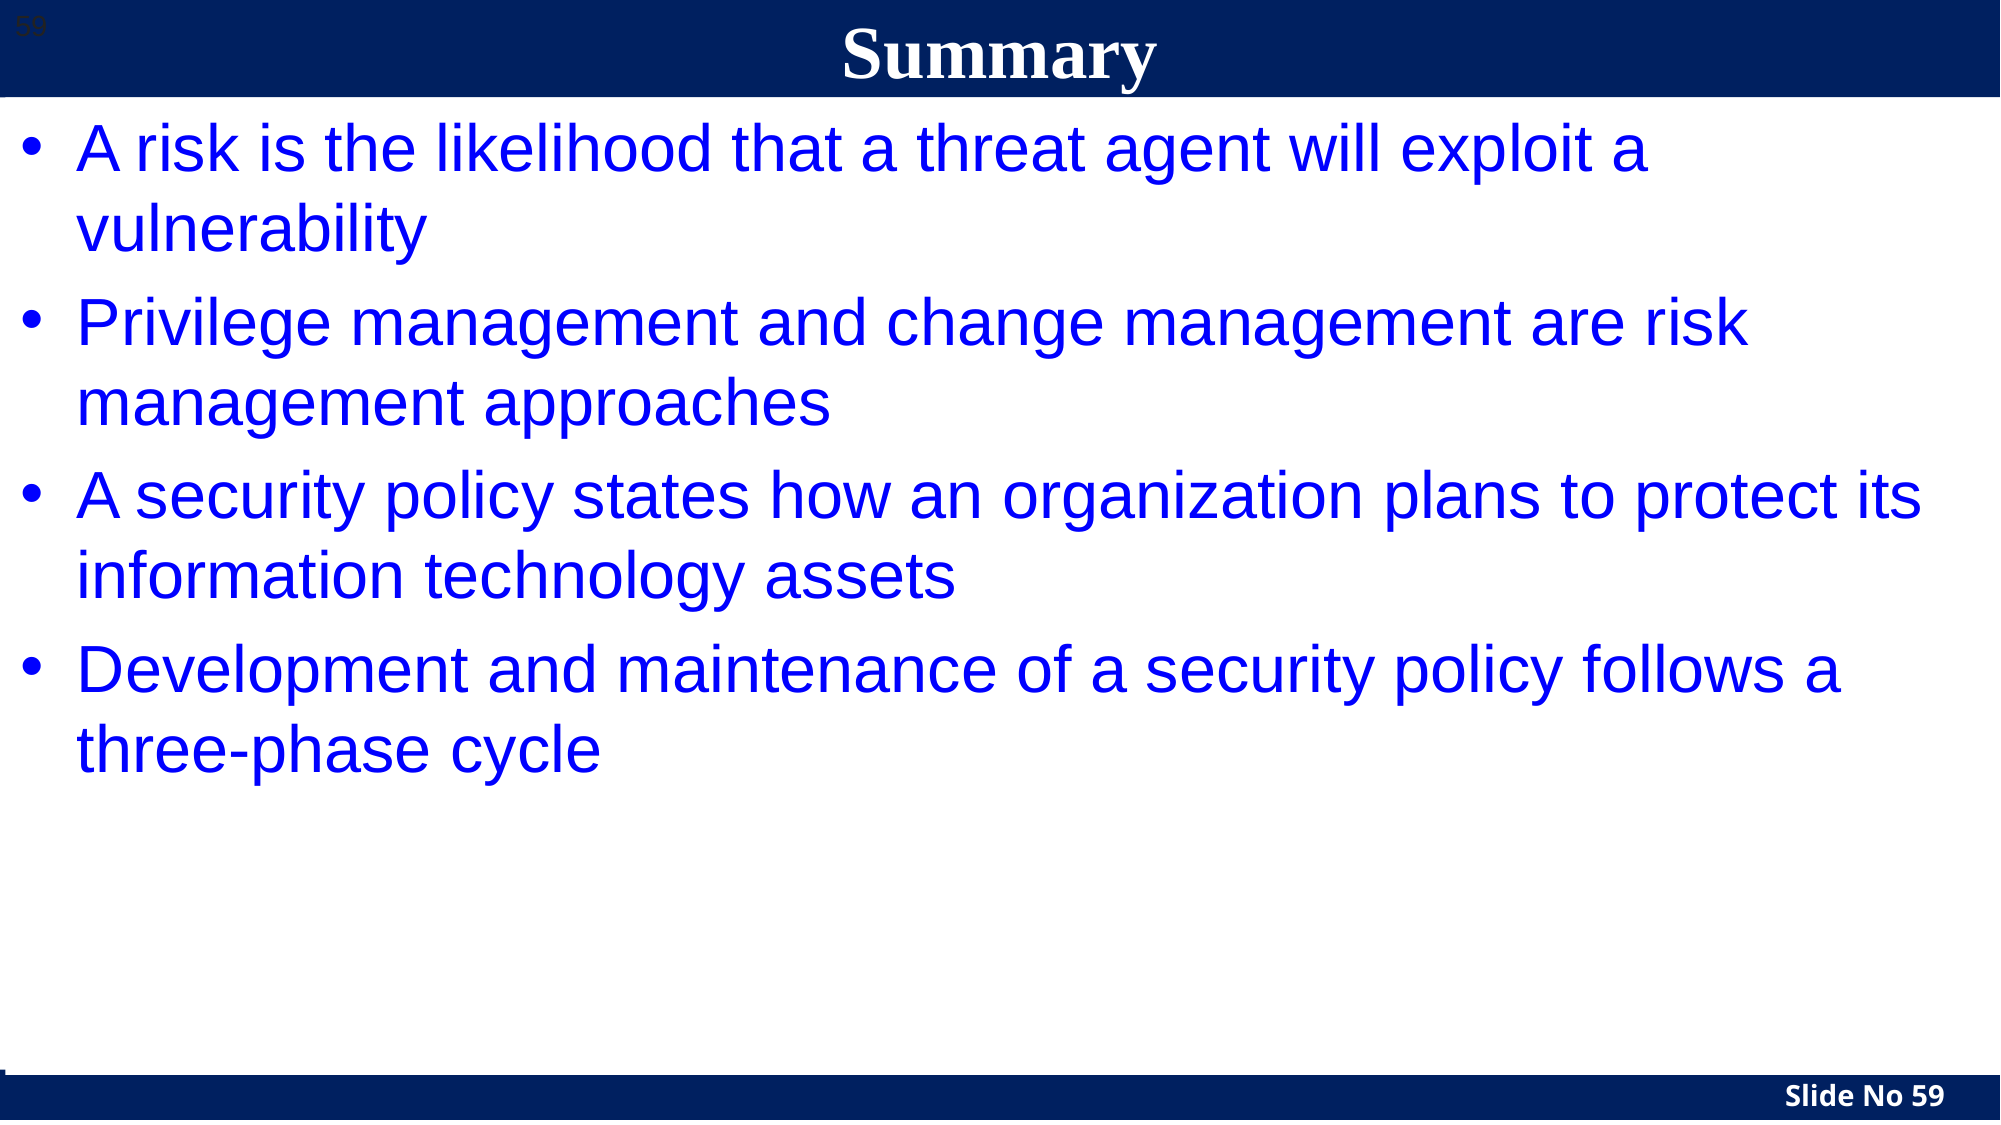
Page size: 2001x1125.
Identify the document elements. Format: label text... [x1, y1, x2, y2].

list A risk is the likelihood that a threat agent will exploit a vulnerability Privilege management and change management are risk management approaches A security policy states how an organization plans to protect its information technology assets Development and maintenance of a security policy follows a three-phase cycle [5, 97, 2000, 1075]
title Summary [493, 0, 2000, 97]
slide_number ‹#› [0, 0, 493, 493]
